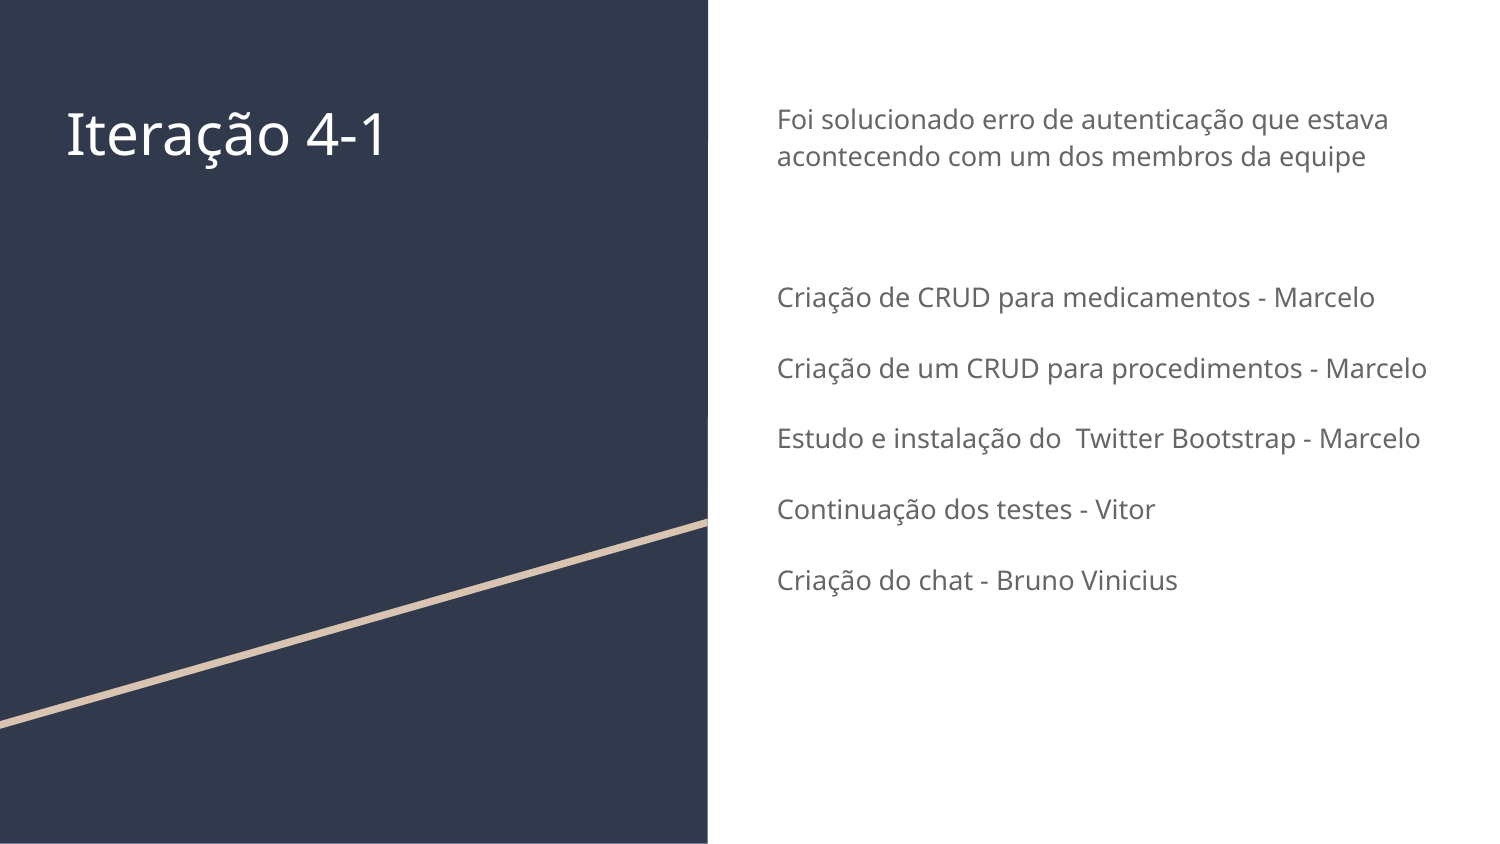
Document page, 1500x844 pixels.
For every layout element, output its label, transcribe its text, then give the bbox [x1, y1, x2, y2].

list Foi solucionado erro de autenticação que estava acontecendo com um dos membros da equipe Criação de CRUD para medicamentos - Marcelo Criação de um CRUD para procedimentos - Marcelo Estudo e instalação do Twitter Bootstrap - Marcelo Continuação dos testes - Vitor Criação do chat - Bruno Vinicius [761, 82, 1446, 755]
title Iteração 4-1 [51, 82, 660, 494]
